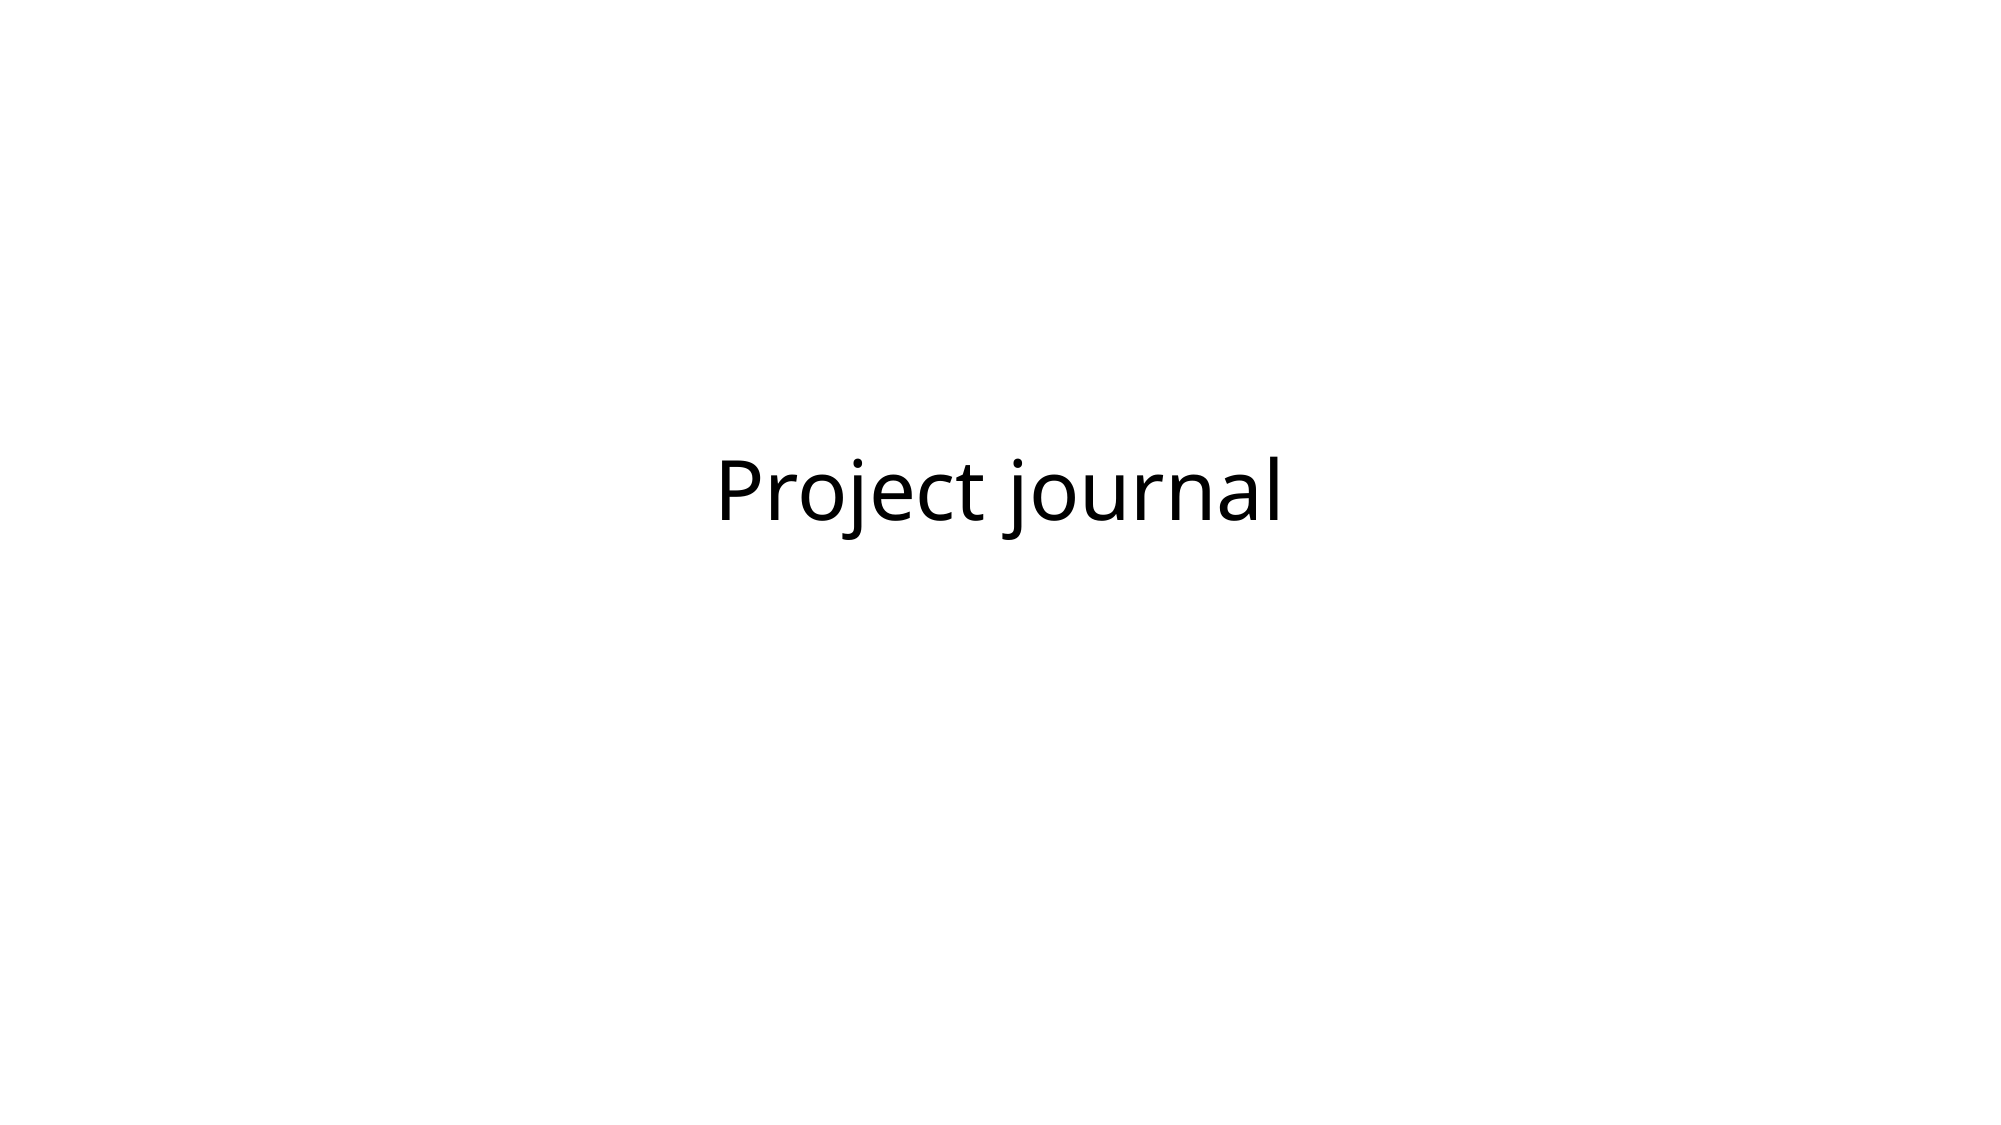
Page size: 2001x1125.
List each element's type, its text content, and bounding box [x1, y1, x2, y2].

text_box Project journal [699, 429, 1301, 545]
